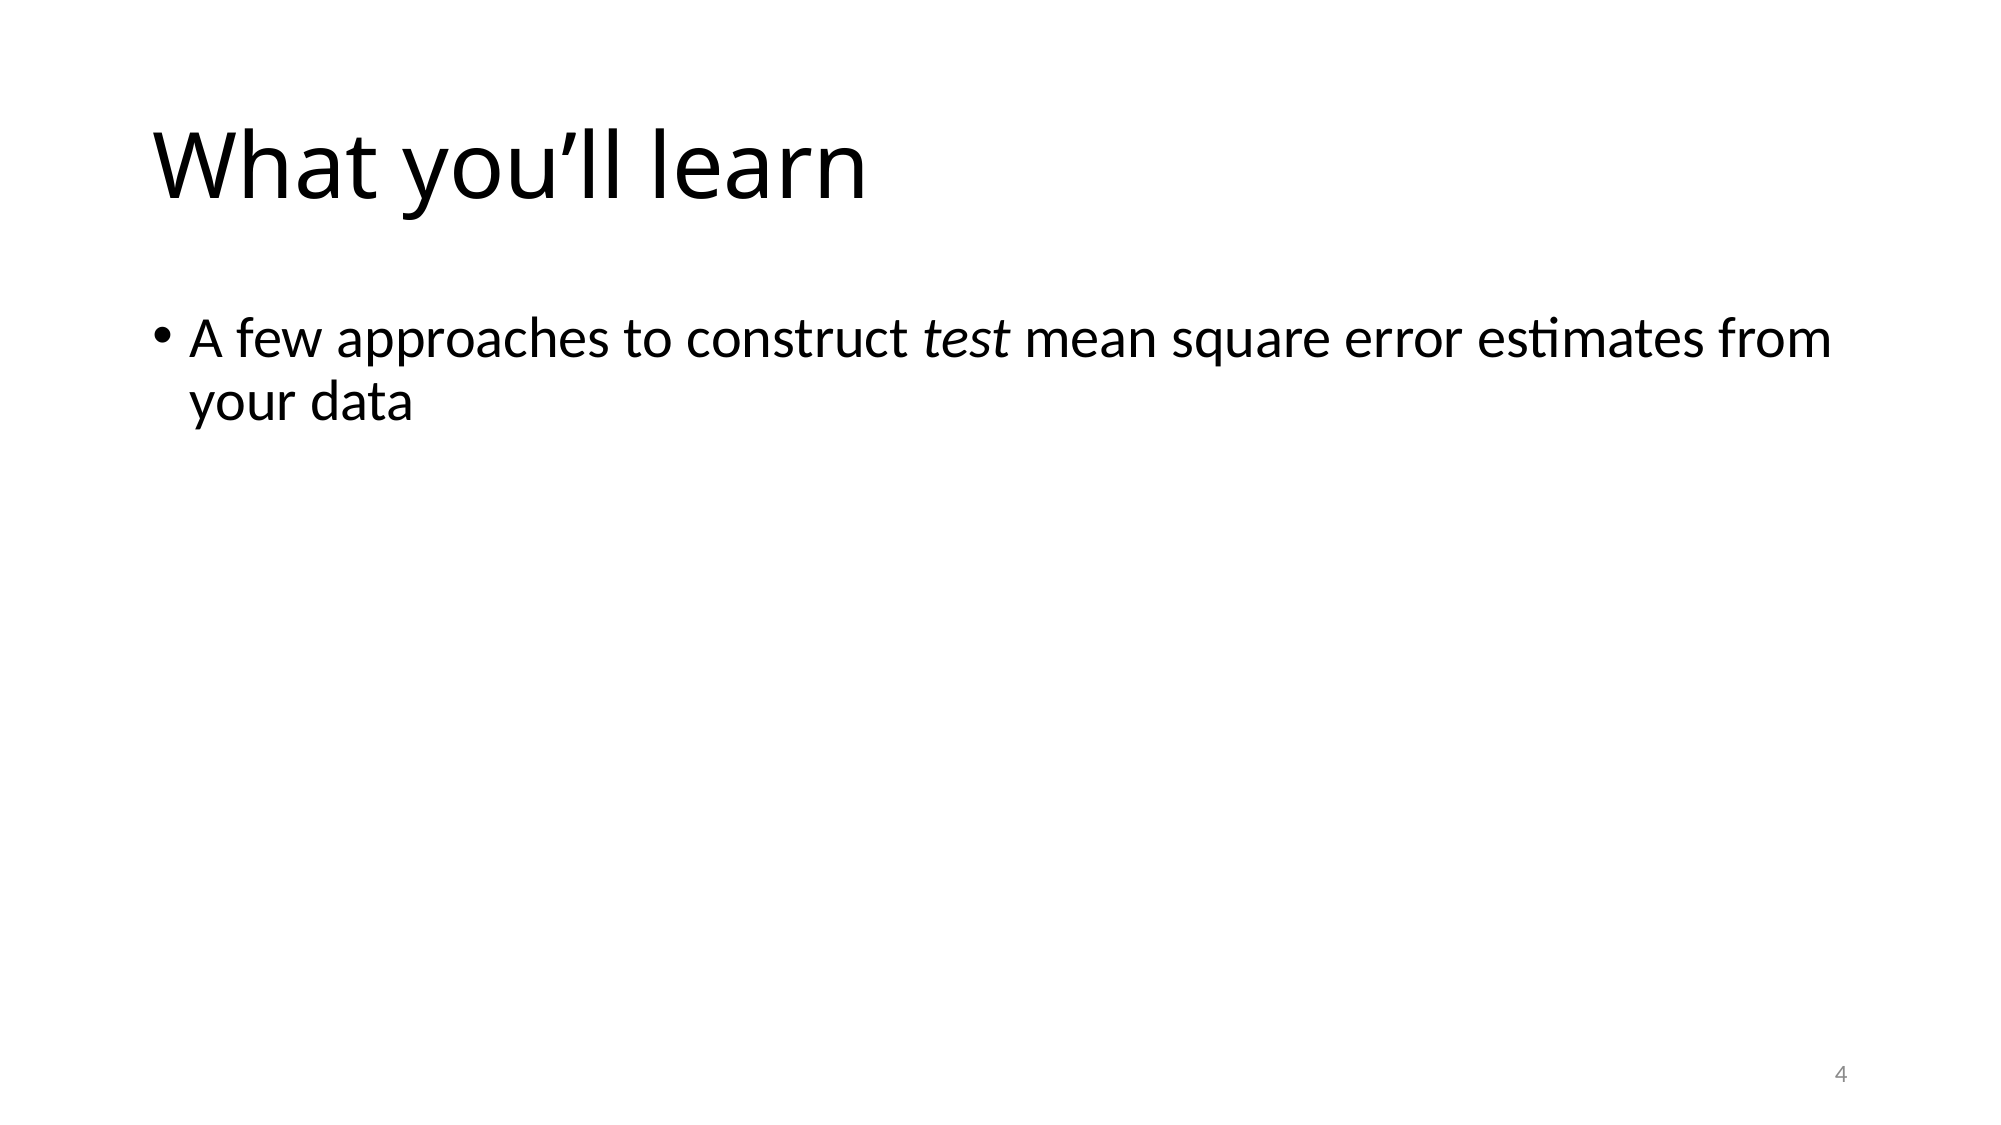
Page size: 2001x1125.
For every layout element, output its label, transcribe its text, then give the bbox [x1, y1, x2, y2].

slide_number 4 [1412, 1042, 1863, 1103]
list A few approaches to construct test mean square error estimates from your data [137, 299, 1863, 1014]
title What you’ll learn [137, 59, 1863, 278]
